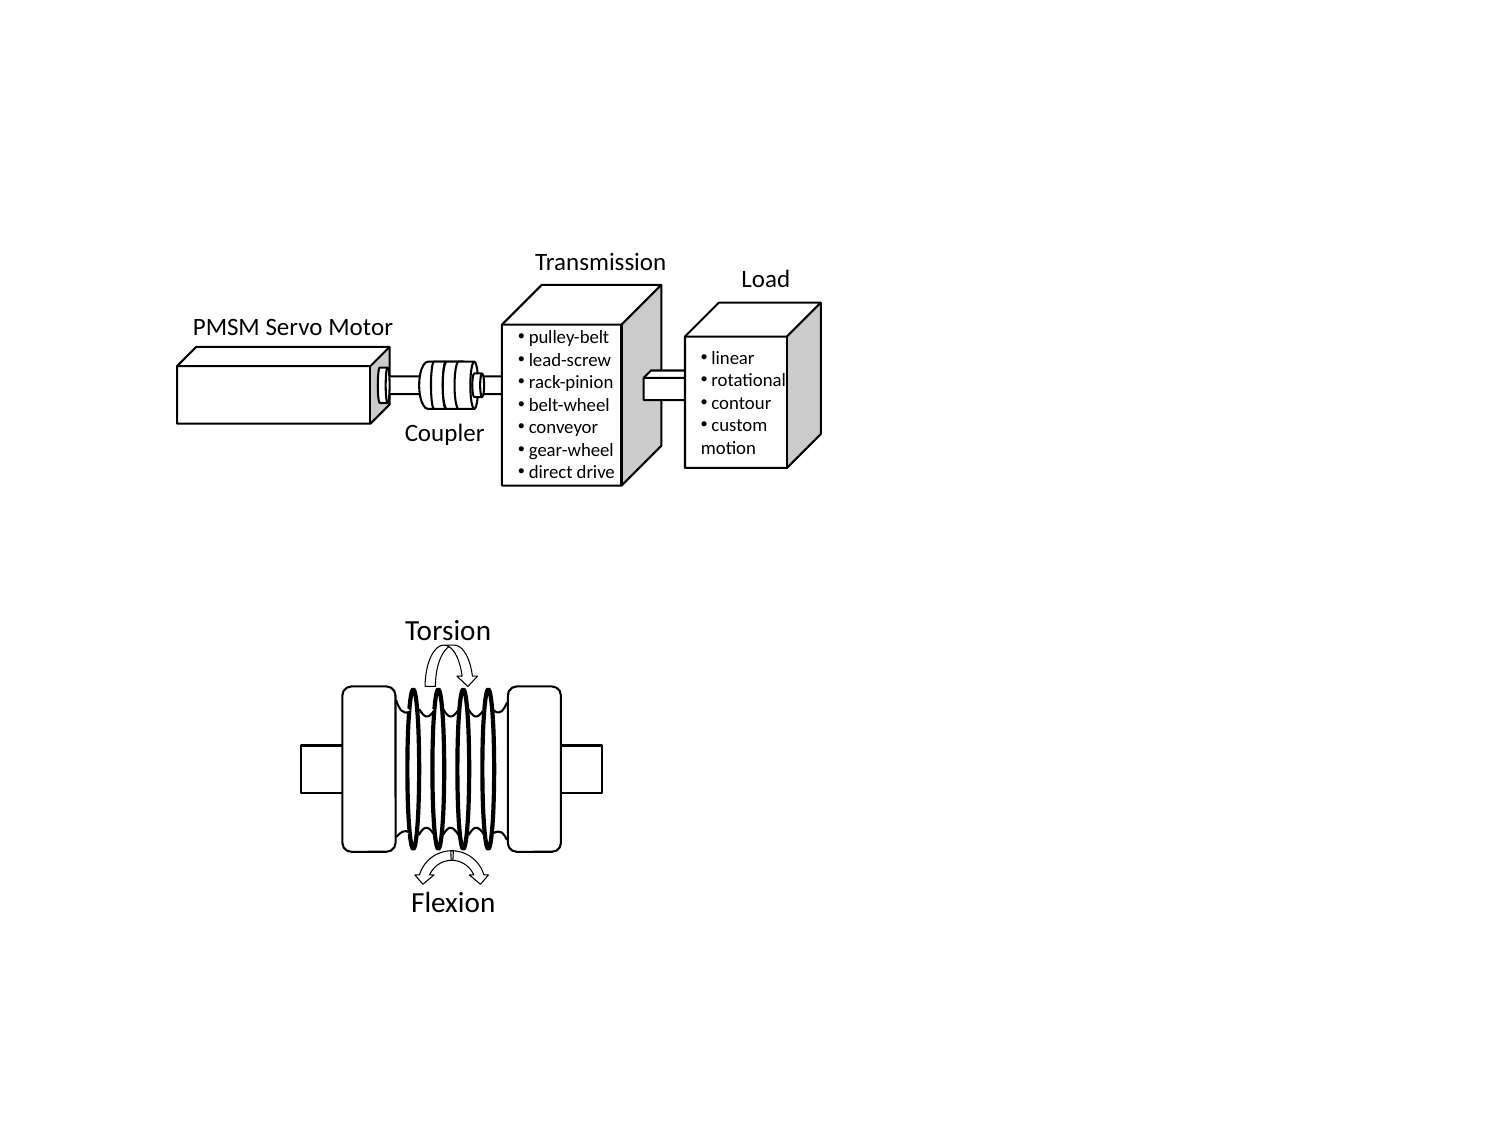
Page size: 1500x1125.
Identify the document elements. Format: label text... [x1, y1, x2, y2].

text_box [564, 743, 604, 795]
text_box [440, 359, 457, 408]
text_box [506, 283, 664, 368]
text_box [417, 827, 435, 836]
text_box Coupler [390, 408, 500, 454]
text_box [514, 287, 655, 317]
text_box [470, 371, 487, 400]
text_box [185, 349, 383, 363]
text_box pulley-belt lead-screw rack-pinion belt-wheel conveyor gear-wheel direct drive [503, 317, 630, 490]
text_box [455, 687, 472, 851]
text_box [174, 348, 392, 426]
text_box [299, 743, 340, 795]
text_box [499, 320, 503, 488]
text_box [453, 654, 480, 689]
text_box [454, 848, 491, 875]
text_box Flexion [396, 875, 511, 926]
text_box [467, 708, 485, 718]
text_box [422, 654, 446, 689]
text_box [493, 702, 508, 714]
text_box [375, 365, 392, 406]
text_box [452, 359, 480, 408]
text_box [486, 374, 499, 397]
text_box [418, 708, 436, 718]
text_box linear rotational contour custom motion [686, 338, 801, 466]
text_box [630, 403, 664, 481]
text_box [430, 687, 447, 851]
text_box Transmission [520, 237, 682, 283]
text_box [480, 687, 497, 851]
text_box [340, 684, 398, 854]
text_box TF1 [692, 305, 814, 334]
text_box [641, 368, 682, 403]
text_box Torsion [390, 603, 506, 654]
text_box [417, 359, 432, 408]
text_box [467, 827, 485, 836]
text_box PMSM Servo Motor [178, 302, 409, 348]
text_box [442, 708, 460, 718]
text_box [491, 830, 508, 841]
text_box Load [726, 255, 806, 300]
text_box [395, 699, 412, 714]
text_box [428, 359, 445, 408]
text_box [442, 827, 460, 836]
text_box [505, 684, 564, 854]
text_box [405, 687, 422, 851]
text_box [682, 300, 823, 471]
text_box [412, 848, 456, 875]
text_box [395, 830, 411, 838]
text_box [392, 374, 418, 397]
